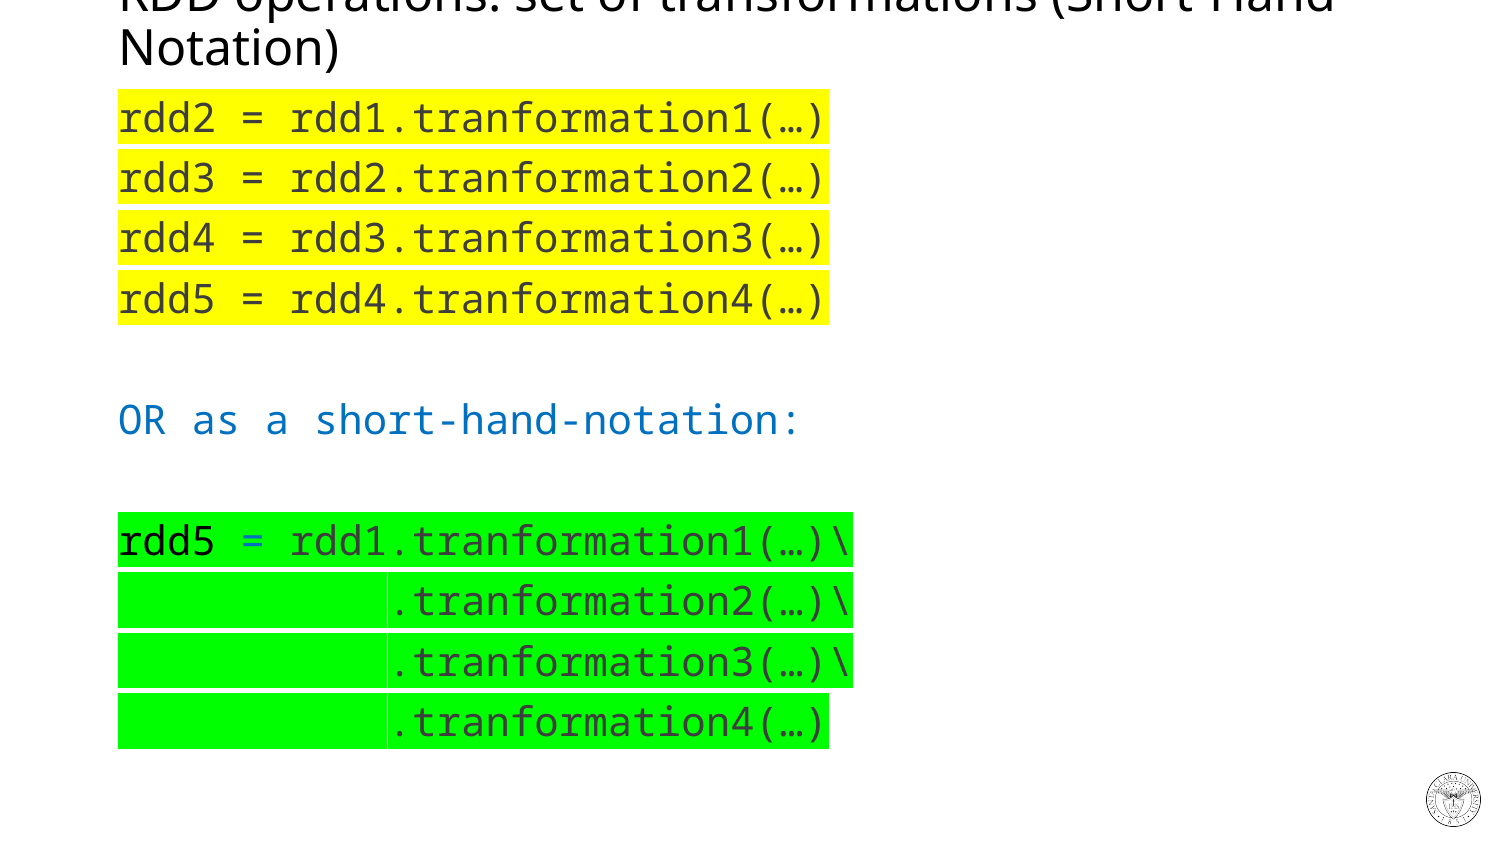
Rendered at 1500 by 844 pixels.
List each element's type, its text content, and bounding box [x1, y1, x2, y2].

title RDD operations: set of transformations (Short-Hand-Notation) [103, 32, 1397, 83]
picture [1426, 772, 1481, 827]
list rdd2 = rdd1.tranformation1(…) rdd3 = rdd2.tranformation2(…) rdd4 = rdd3.tranformation3(…) rdd5 = rdd4.tranformation4(…) OR as a short-hand-notation: rdd5 = rdd1.tranformation1(…)\ .tranformation2(…)\ .tranformation3(…)\ .tranformation4(…) [103, 83, 1418, 760]
